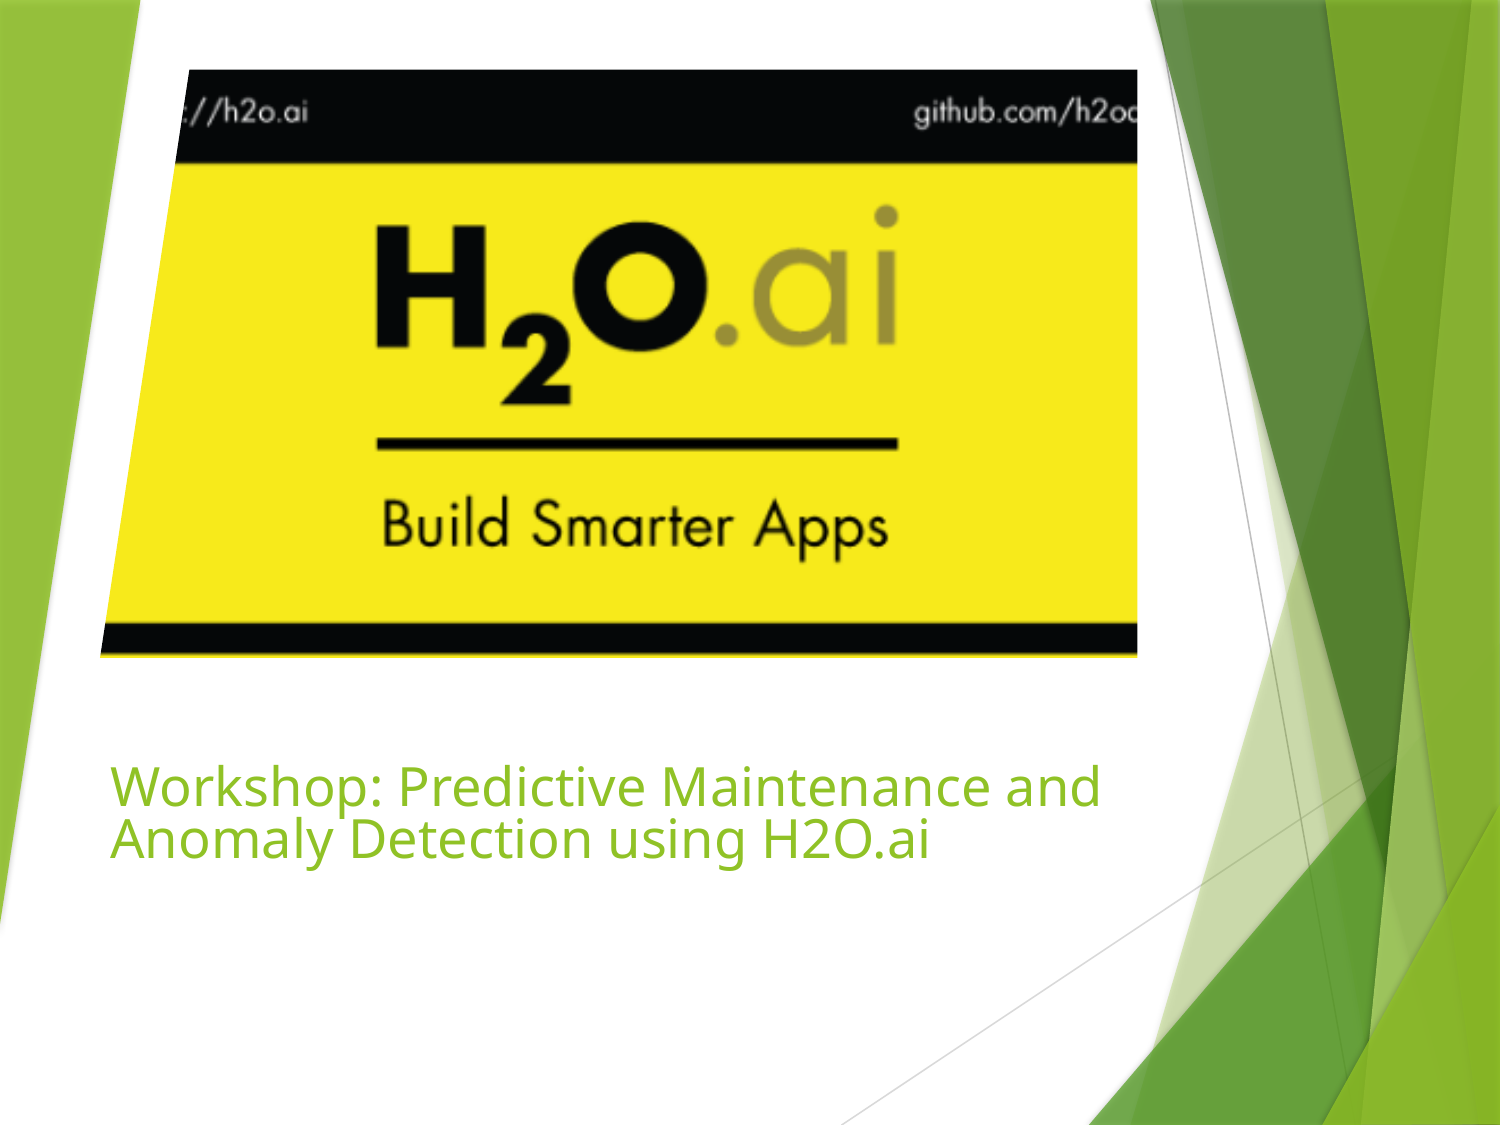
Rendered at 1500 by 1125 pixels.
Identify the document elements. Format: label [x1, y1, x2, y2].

text_box [0, 0, 1500, 1125]
picture [99, 69, 1138, 659]
